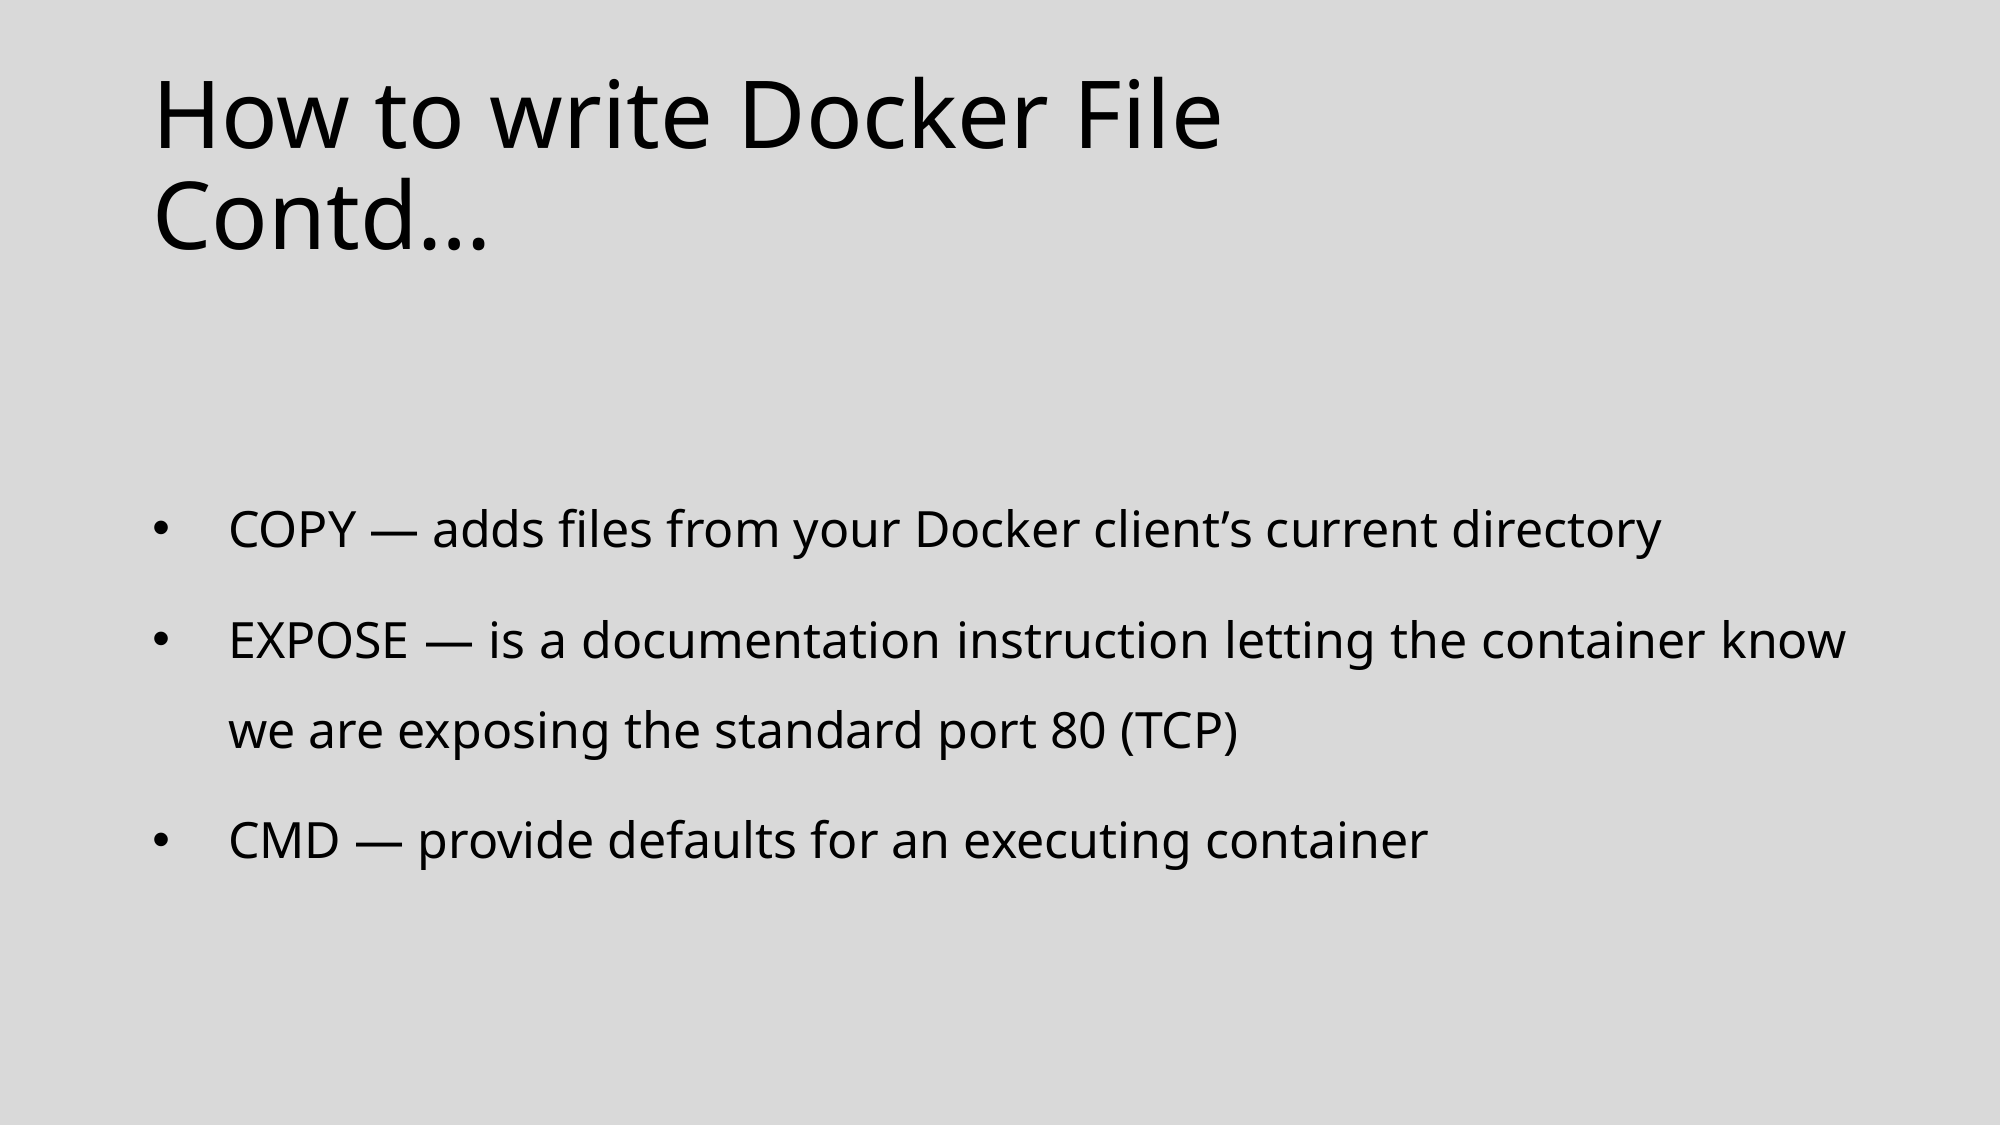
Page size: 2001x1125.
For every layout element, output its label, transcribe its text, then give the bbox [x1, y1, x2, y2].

list COPY — adds files from your Docker client’s current directory EXPOSE — is a documentation instruction letting the container know we are exposing the standard port 80 (TCP) CMD — provide defaults for an executing container [137, 277, 1863, 1059]
title How to write Docker File Contd… [137, 59, 1863, 277]
